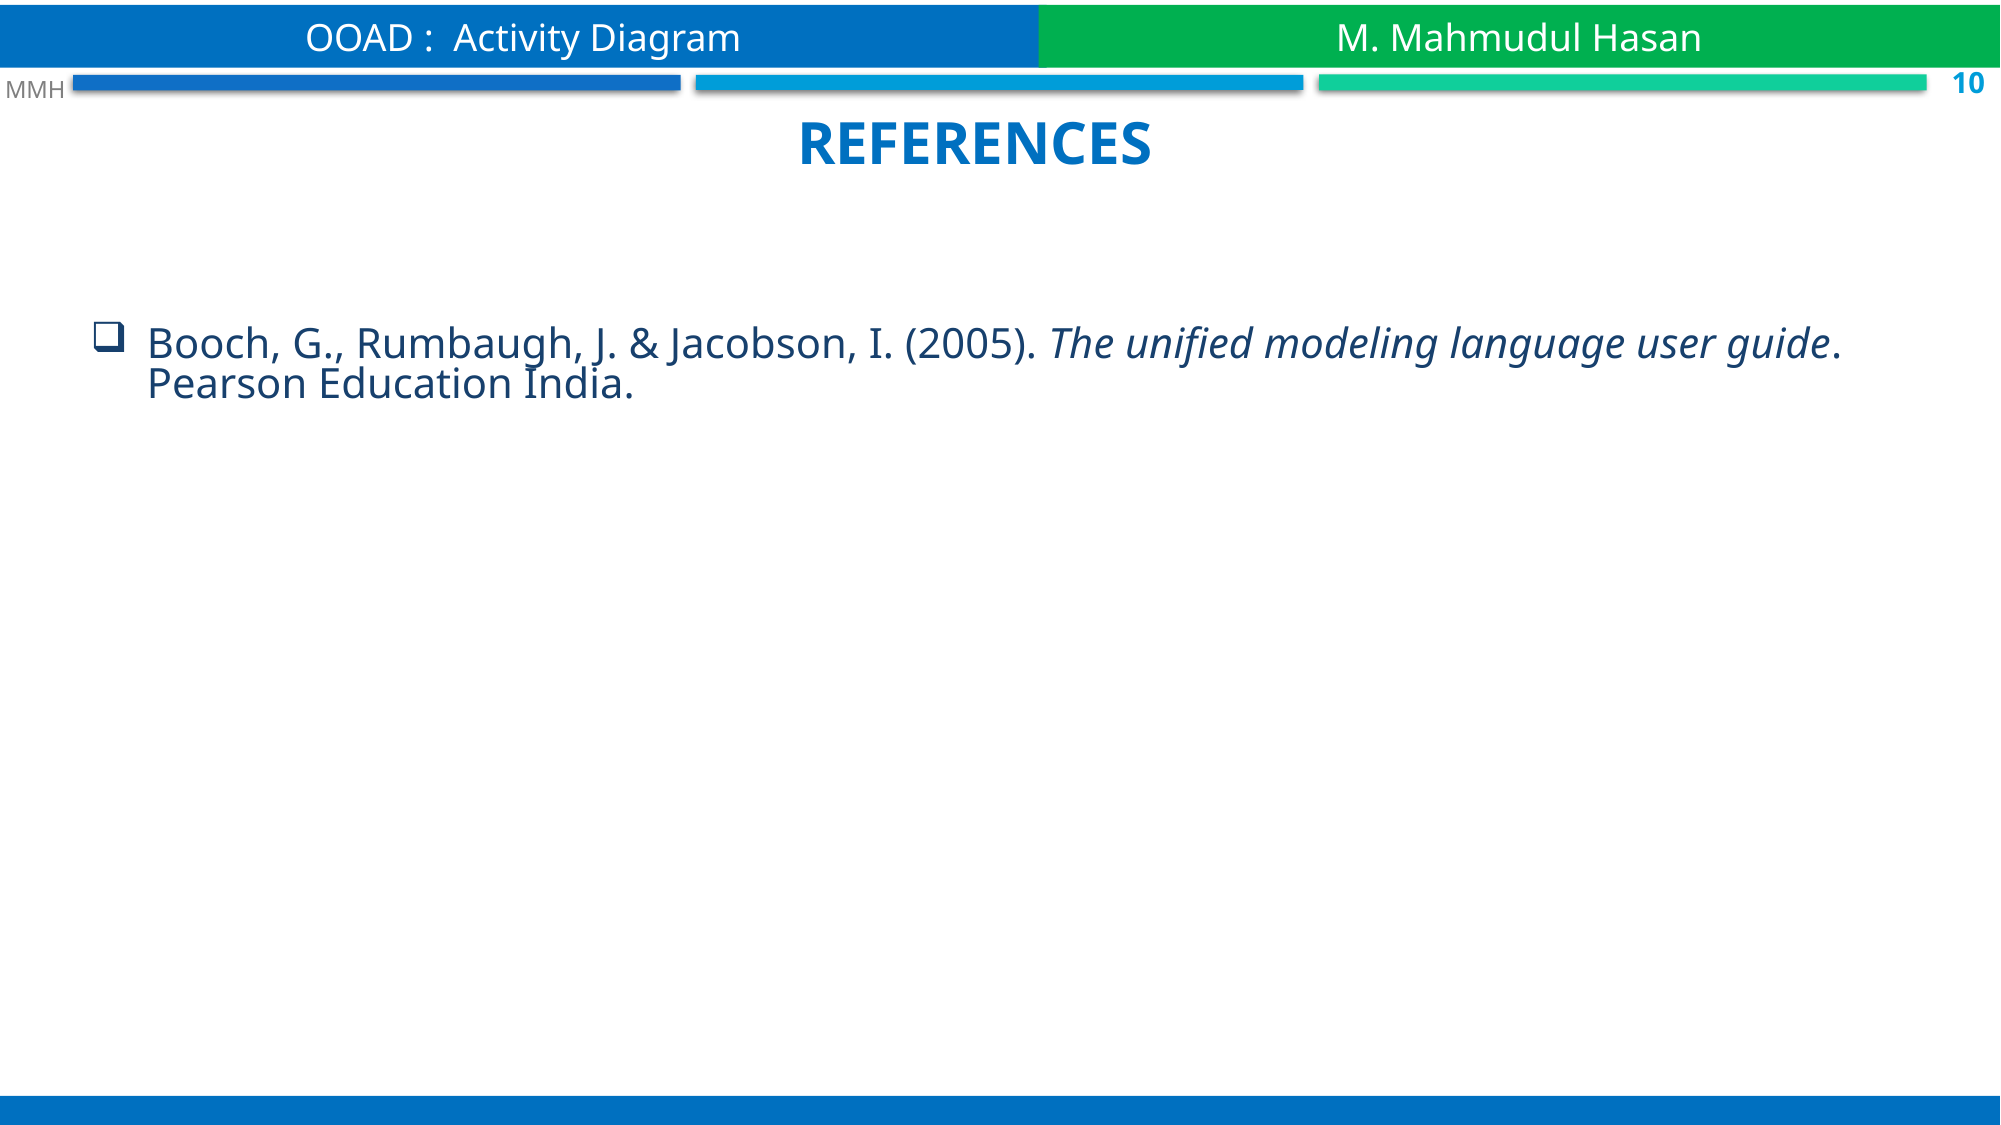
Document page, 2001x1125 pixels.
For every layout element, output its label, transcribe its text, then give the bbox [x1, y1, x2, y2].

title references [70, 90, 1880, 184]
text_box M. Mahmudul Hasan [1037, 3, 2000, 70]
list Booch, G., Rumbaugh, J. & Jacobson, I. (2005). The unified modeling language user guide. Pearson Education India. [75, 225, 1867, 558]
text_box OOAD : Activity Diagram [0, 3, 1037, 70]
text_box [0, 1094, 2000, 1125]
text_box S.10 [1920, 70, 2000, 83]
text_box MMH [0, 70, 83, 112]
